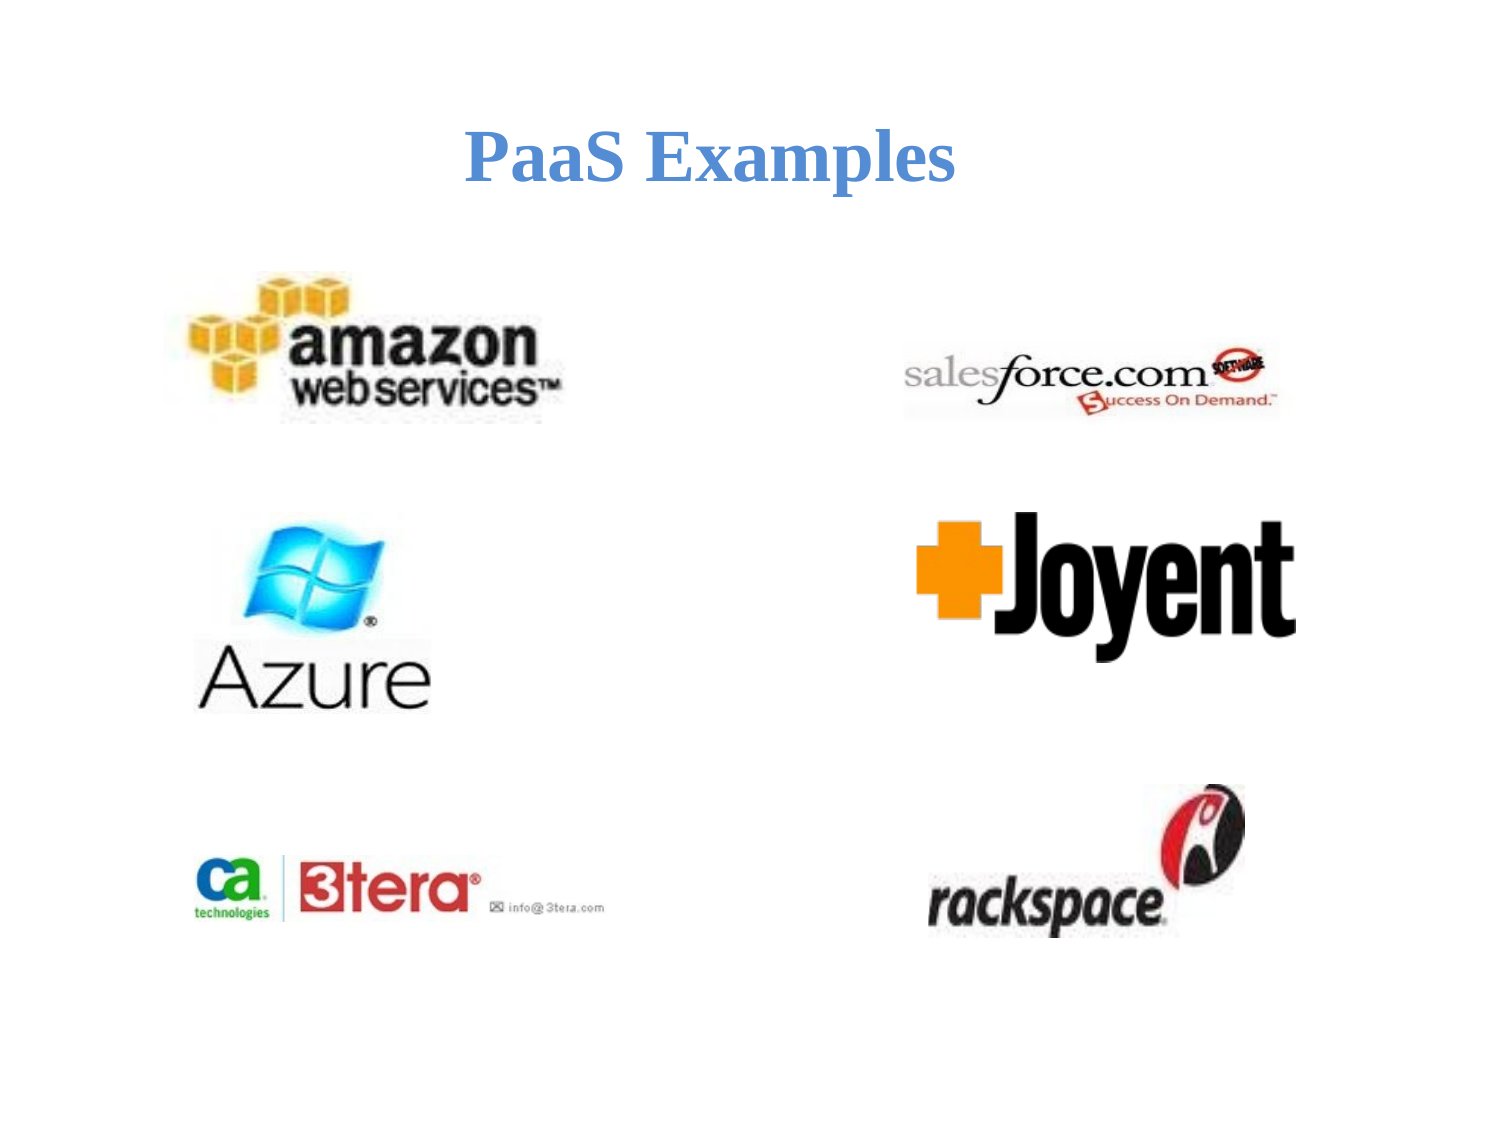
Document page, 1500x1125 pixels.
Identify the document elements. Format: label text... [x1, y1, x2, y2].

text_box [163, 271, 569, 424]
text_box [193, 855, 607, 922]
text_box [193, 512, 432, 714]
text_box [928, 784, 1245, 938]
title PaaS Examples [462, 104, 960, 295]
text_box [903, 337, 1295, 425]
text_box [916, 512, 1296, 663]
